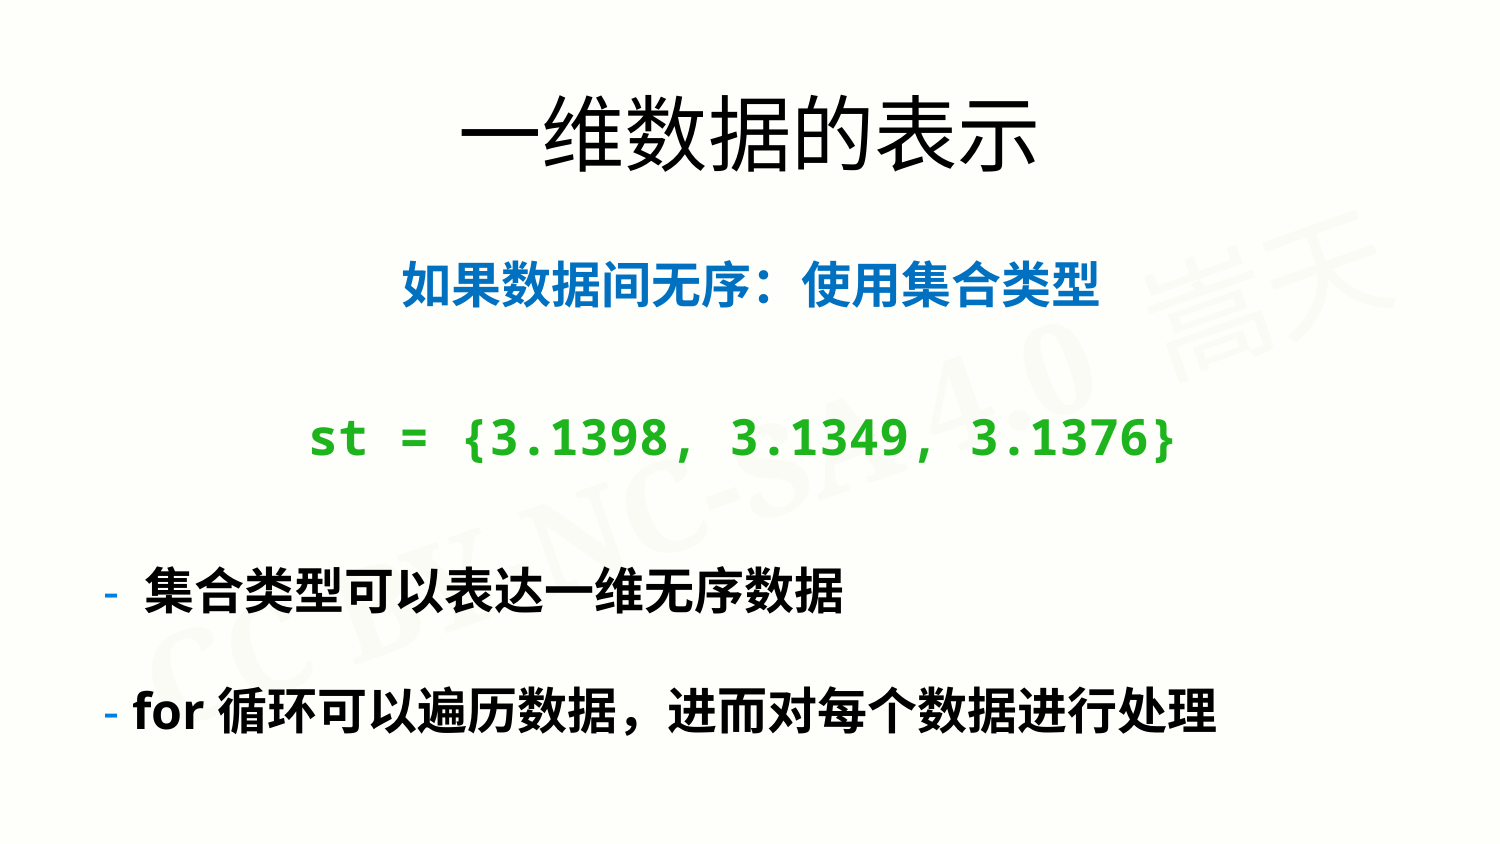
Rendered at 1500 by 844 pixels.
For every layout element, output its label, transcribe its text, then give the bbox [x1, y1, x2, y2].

text_box - 集合类型可以表达一维无序数据 - for循环可以遍历数据，进而对每个数据进行处理 [88, 492, 1436, 748]
text_box 如果数据间无序：使用集合类型 [1, 215, 1500, 321]
text_box st = {3.1398, 3.1349, 3.1376} [289, 368, 1199, 473]
text_box 一维数据的表示 [0, 79, 1500, 211]
